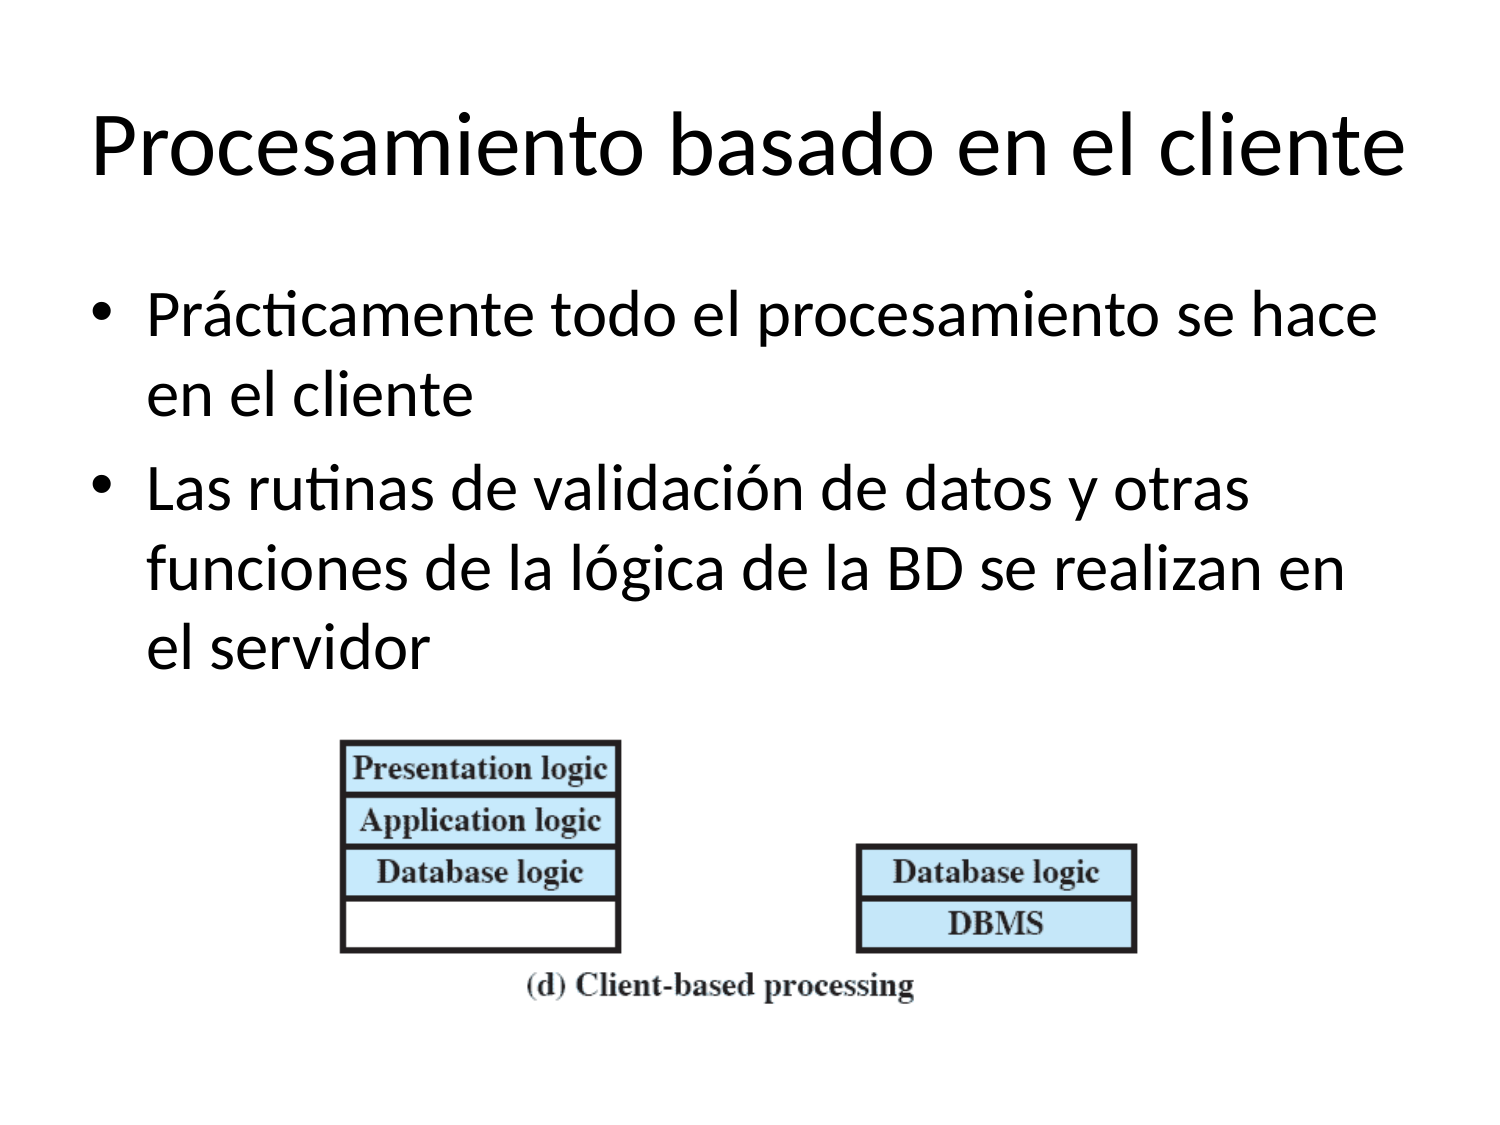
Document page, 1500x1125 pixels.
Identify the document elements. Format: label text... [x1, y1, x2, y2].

list Prácticamente todo el procesamiento se hace en el cliente Las rutinas de validación de datos y otras funciones de la lógica de la BD se realizan en el servidor [75, 262, 1425, 1005]
title Procesamiento basado en el cliente [75, 45, 1425, 233]
picture [312, 715, 1173, 1015]
